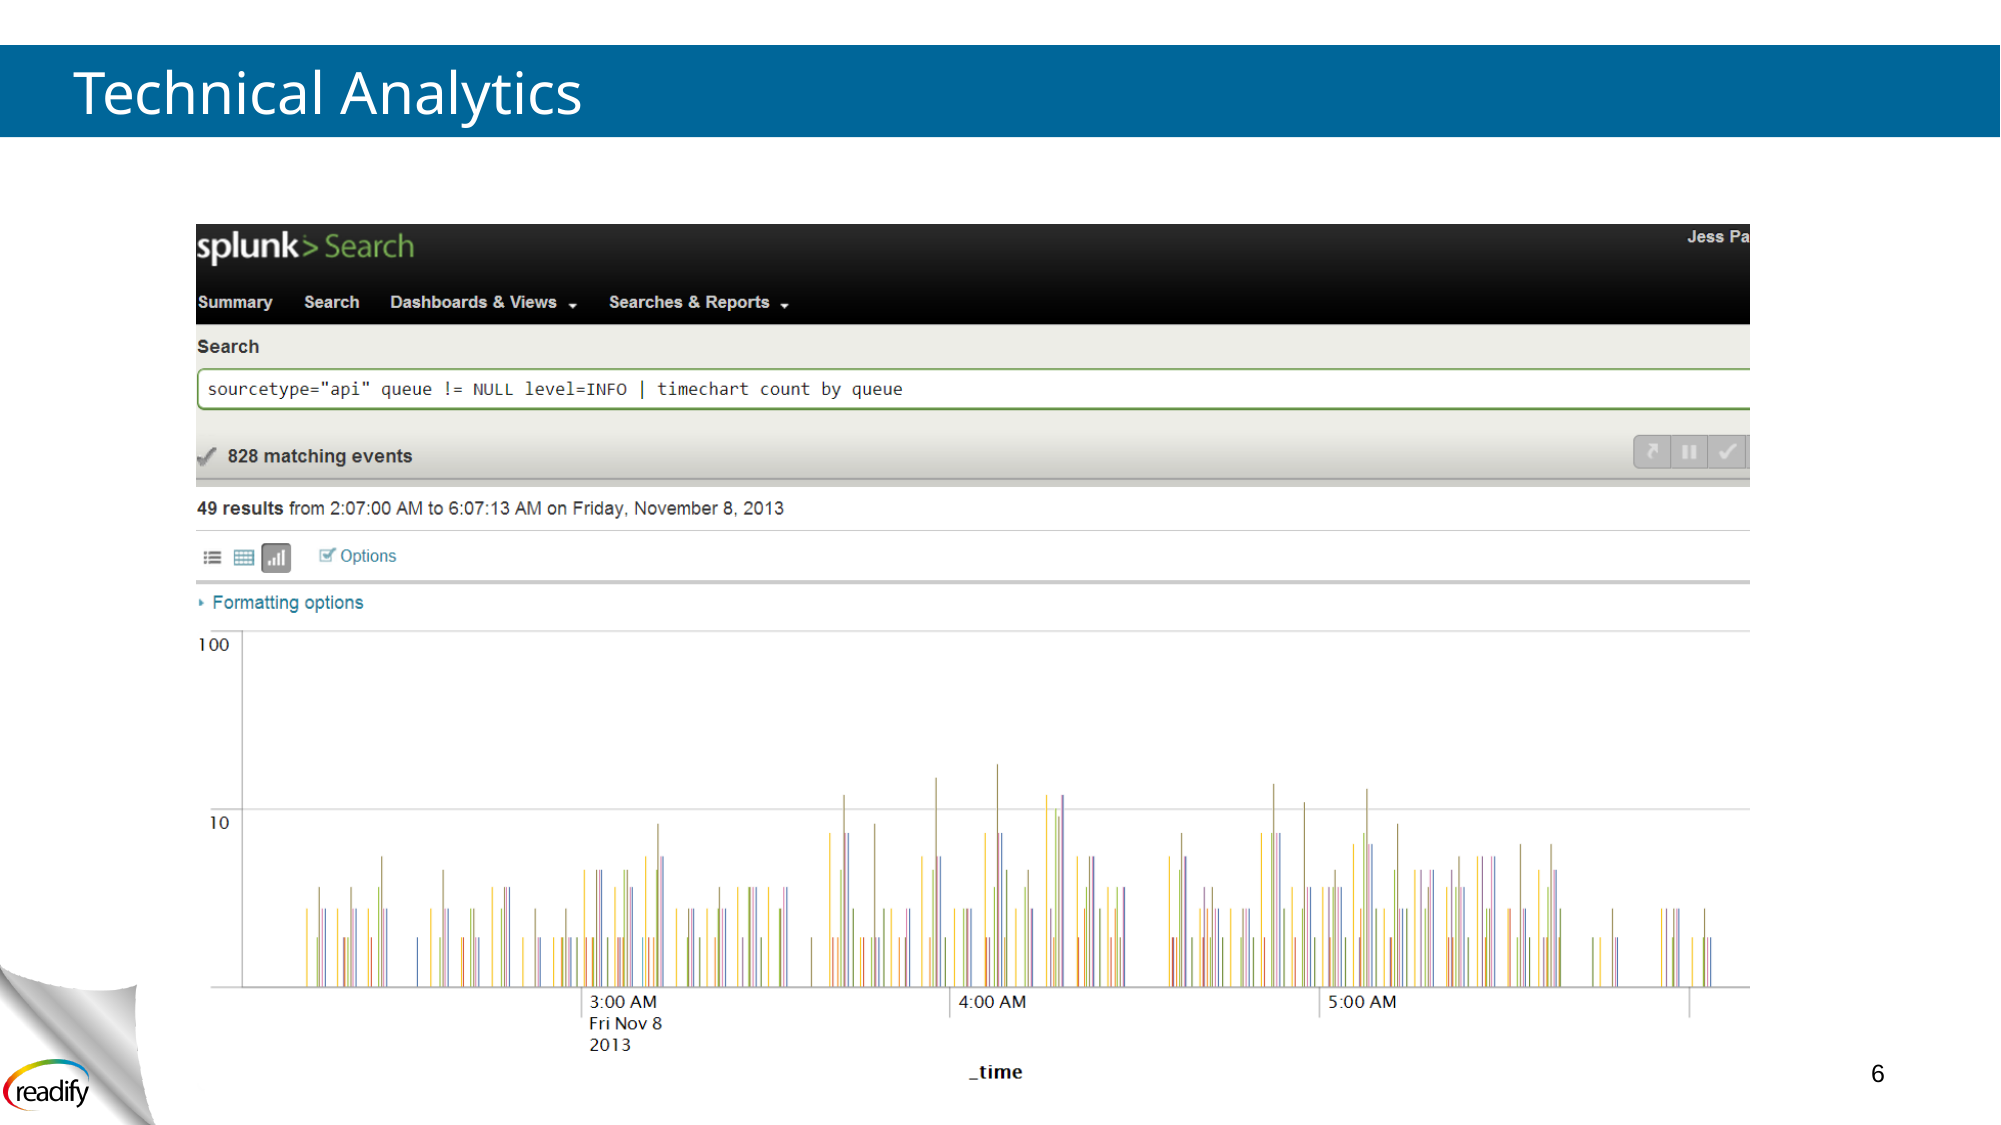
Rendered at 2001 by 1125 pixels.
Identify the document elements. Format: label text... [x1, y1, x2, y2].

slide_number 6 [1753, 1042, 1900, 1103]
picture [0, 962, 160, 1125]
title Technical Analytics [0, 45, 2000, 138]
picture [196, 223, 1750, 1098]
